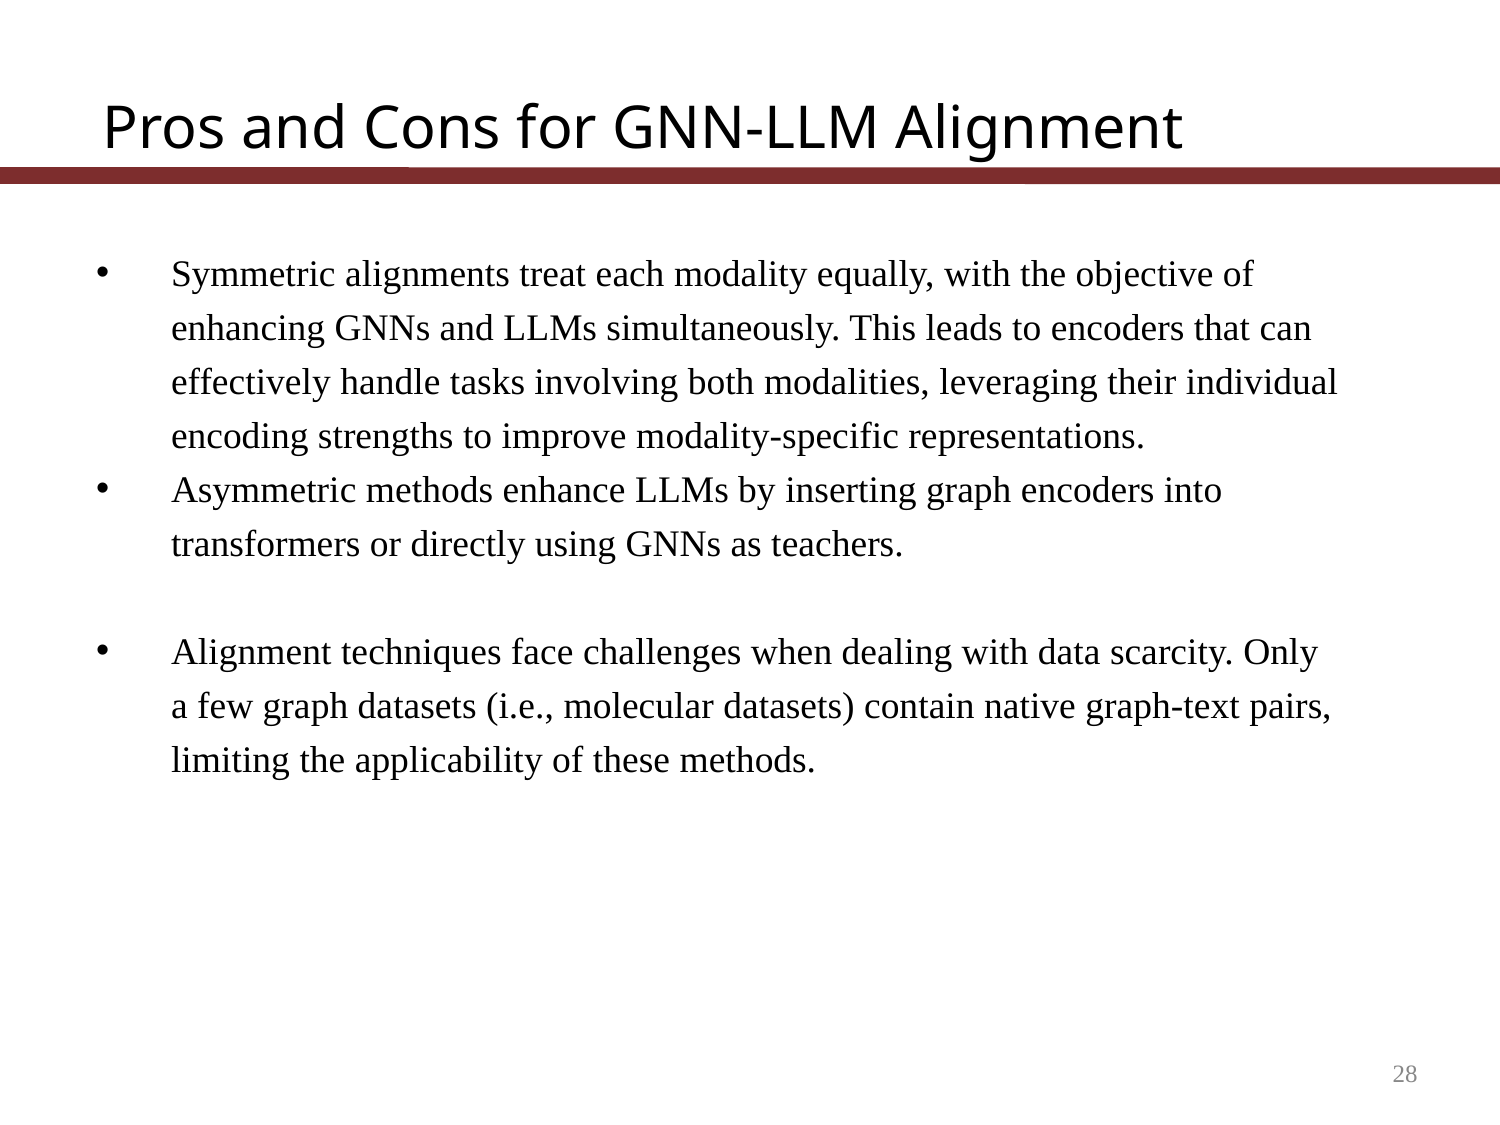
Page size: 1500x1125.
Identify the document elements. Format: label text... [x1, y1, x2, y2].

slide_number 28 [1382, 1049, 1426, 1096]
text_box Pros and Cons for GNN-LLM Alignment [95, 60, 1455, 190]
list Symmetric alignments treat each modality equally, with the objective of enhancing GNNs and LLMs simultaneously. This leads to encoders that can effectively handle tasks involving both modalities, leveraging their individual encoding strengths to improve modality-specific representations. Asymmetric methods enhance LLMs by inserting graph encoders into transformers or directly using GNNs as teachers. Alignment techniques face challenges when dealing with data scarcity. Only a few graph datasets (i.e., molecular datasets) contain native graph-text pairs, limiting the applicability of these methods. [87, 232, 1353, 835]
